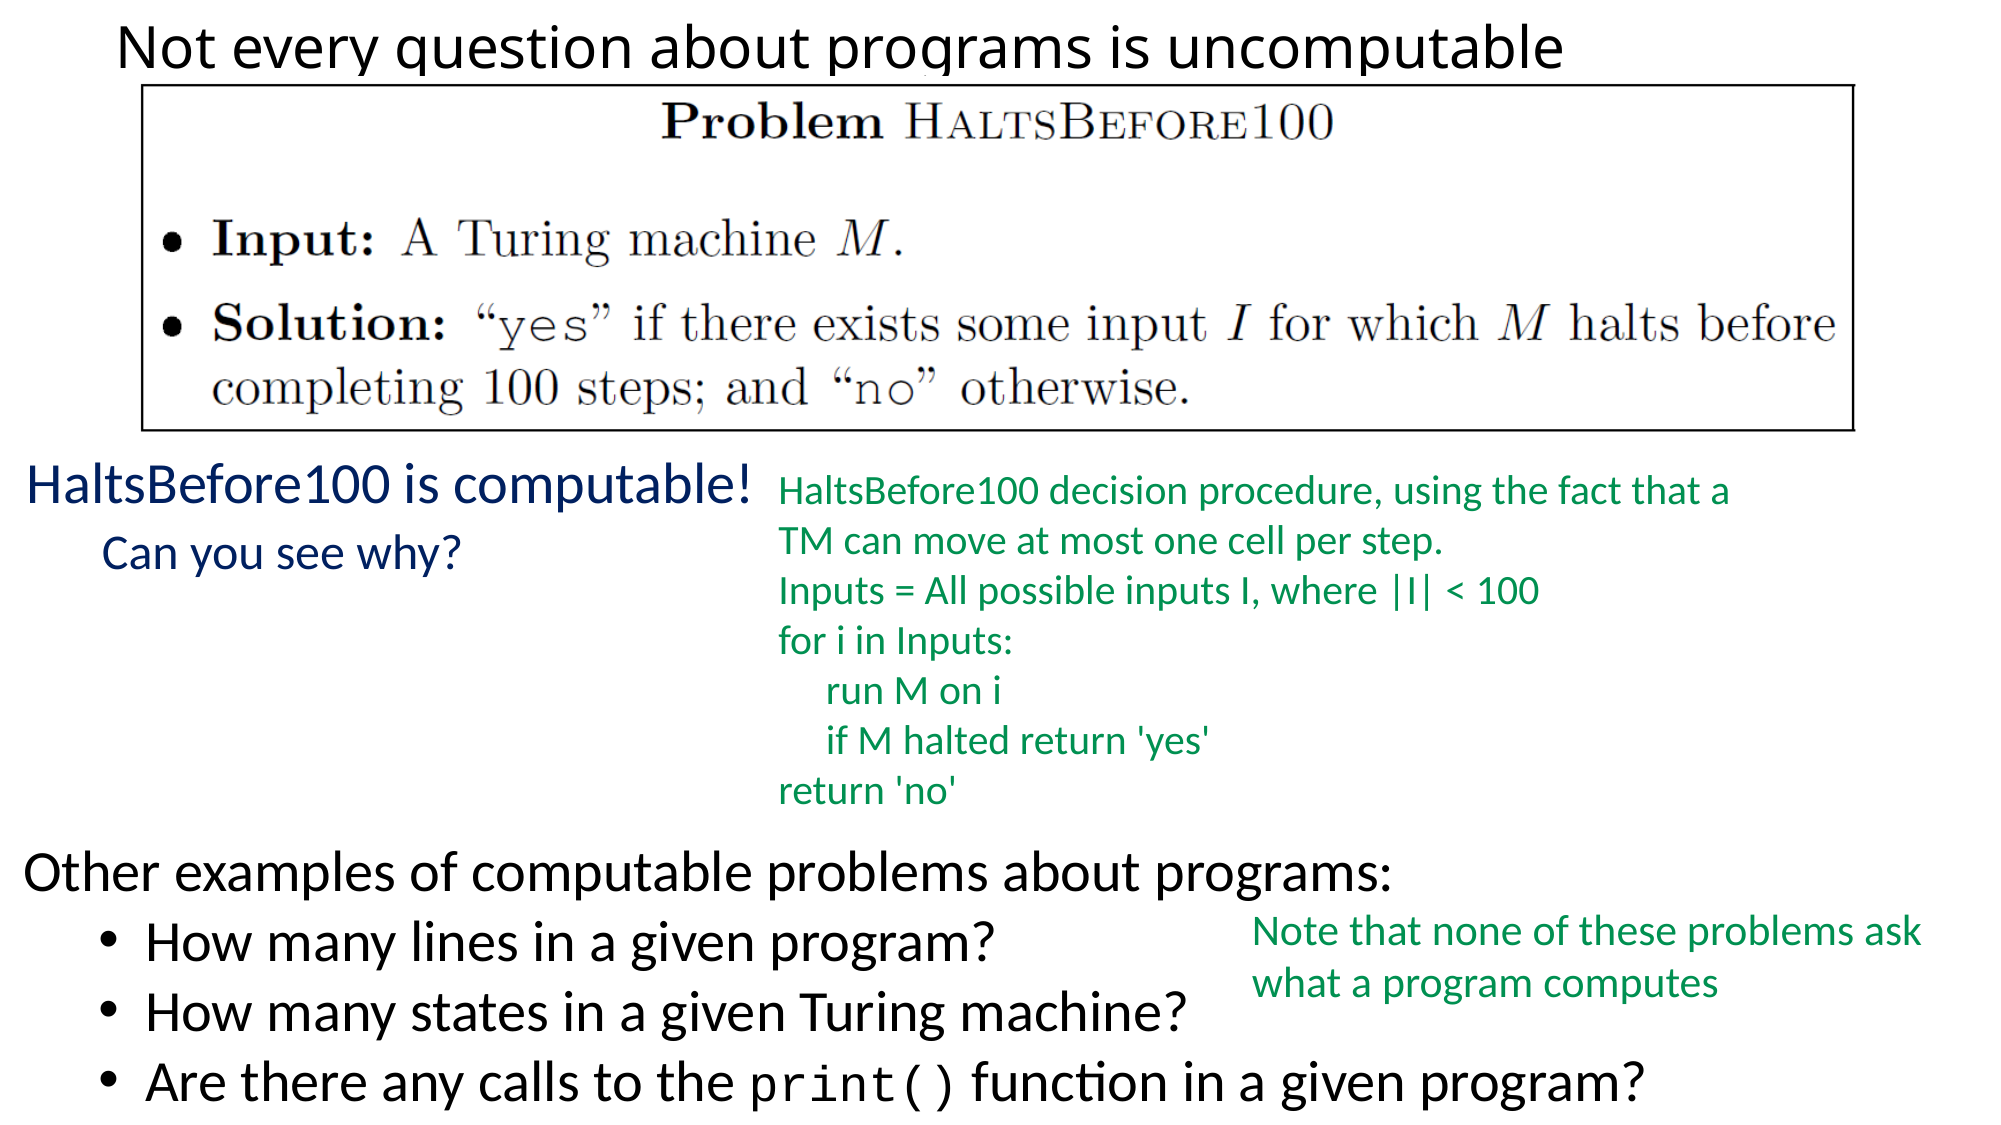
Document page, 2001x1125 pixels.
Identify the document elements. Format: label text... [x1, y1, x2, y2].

picture [132, 76, 1868, 442]
title Not every question about programs is uncomputable [107, 2, 1834, 97]
text_box HaltsBefore100 decision procedure, using the fact that a TM can move at most one cell per step. Inputs = All possible inputs I, where |I| < 100 for i in Inputs: run M on i if M halted return 'yes' return 'no' [770, 455, 1745, 821]
list HaltsBefore100 is computable! Can you see why? [18, 444, 907, 639]
text_box Note that none of these problems ask what a program computes [1244, 894, 1989, 1014]
text_box Other examples of computable problems about programs: How many lines in a given program? How many states in a given Turing machine? Are there any calls to the print() function in a given program? [15, 825, 1735, 1121]
